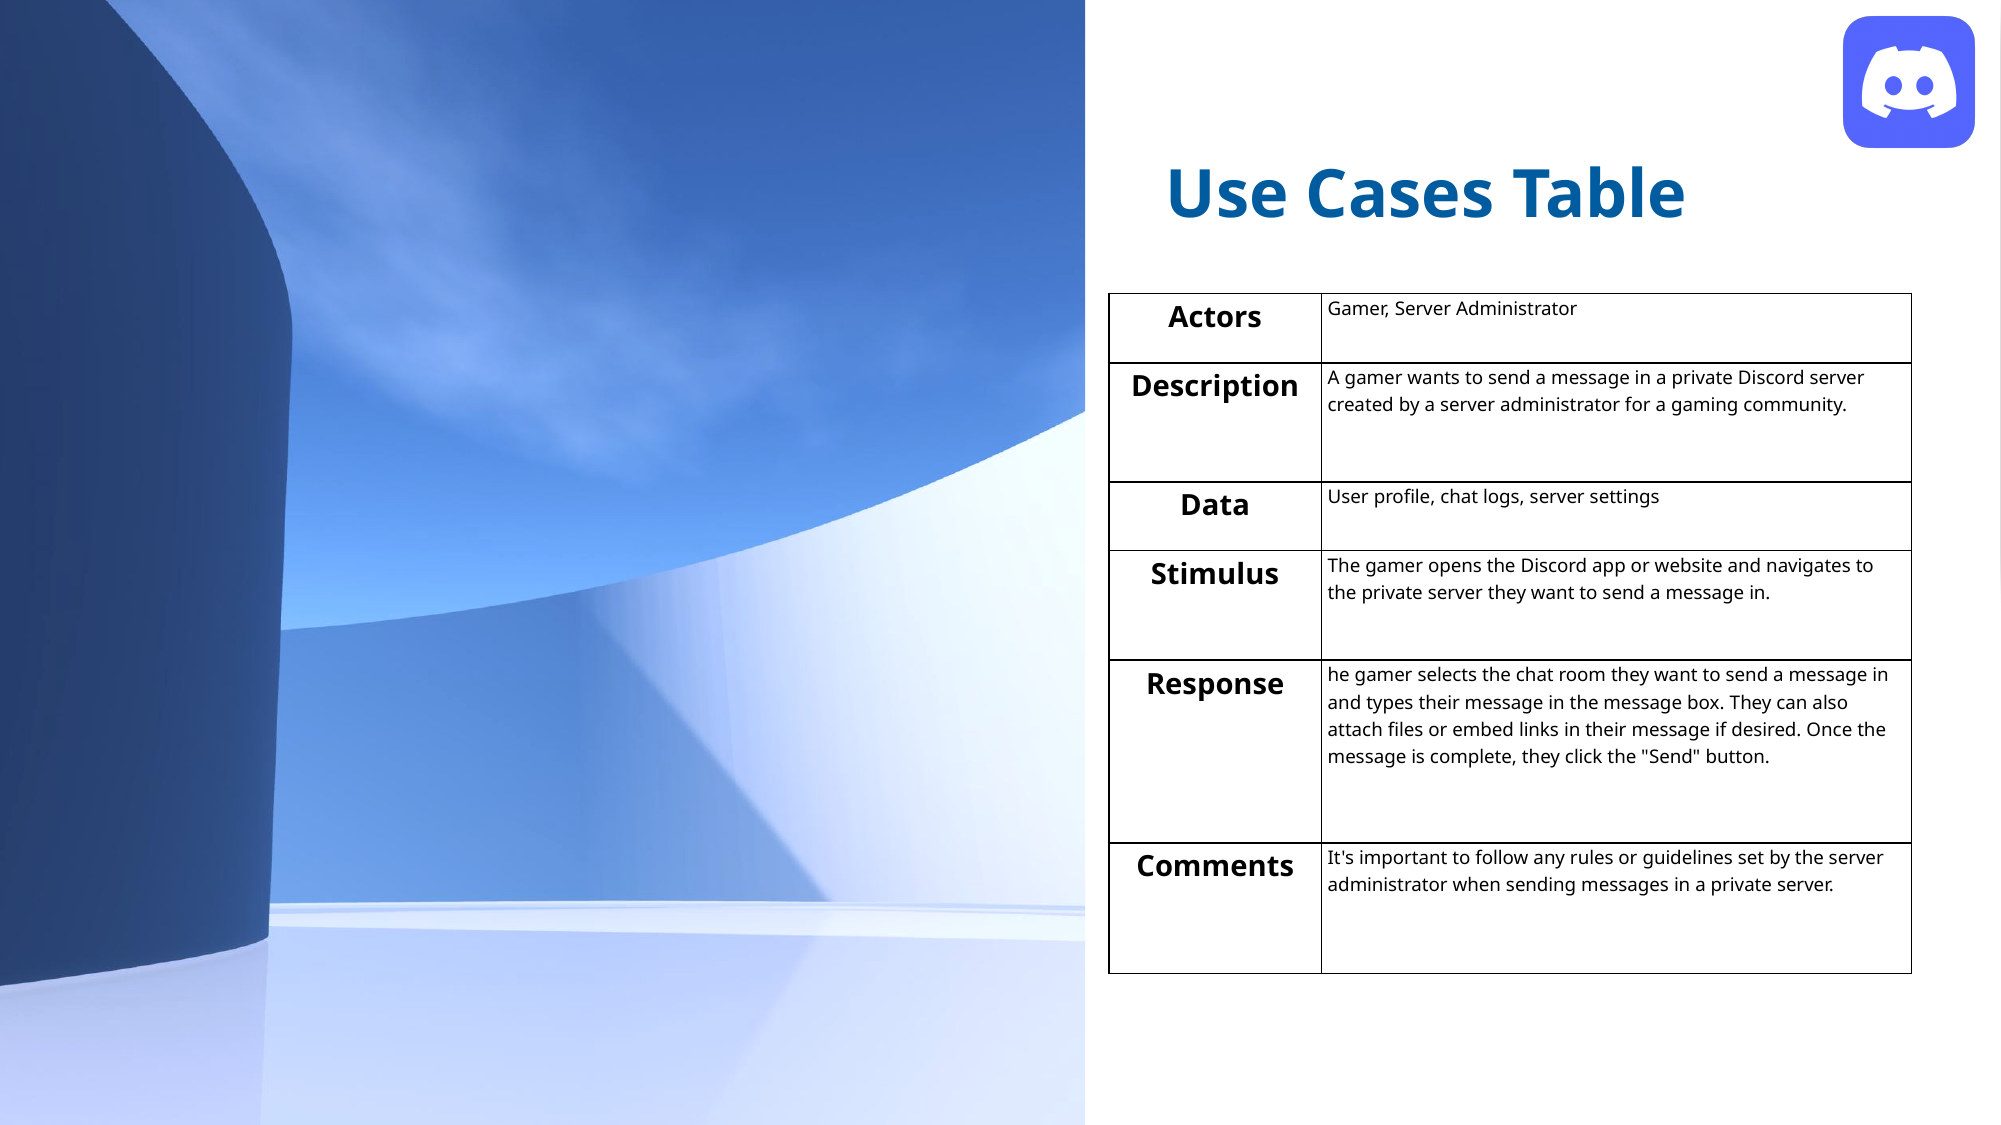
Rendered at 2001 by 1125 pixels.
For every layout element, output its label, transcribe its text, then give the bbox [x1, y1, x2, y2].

table_header Actors [1110, 294, 1321, 362]
table_cell User profile, chat logs, server settings [1322, 483, 1911, 550]
table_cell Description [1110, 364, 1321, 481]
table_header Gamer, Server Administrator [1322, 294, 1911, 362]
table_cell It's important to follow any rules or guidelines set by the server administrator when sending messages in a private server. [1322, 844, 1911, 973]
picture [1799, 0, 2000, 192]
table_cell Response [1110, 661, 1321, 842]
table_cell A gamer wants to send a message in a private Discord server created by a server administrator for a gaming community. [1322, 364, 1911, 481]
text_box Use Cases Table [1150, 143, 1819, 239]
text_box [1086, 0, 2000, 1125]
table_cell Comments [1110, 844, 1321, 973]
table_cell Stimulus [1110, 551, 1321, 659]
table_cell The gamer opens the Discord app or website and navigates to the private server they want to send a message in. [1322, 551, 1911, 659]
table_cell he gamer selects the chat room they want to send a message in and types their message in the message box. They can also attach files or embed links in their message if desired. Once the message is complete, they click the "Send" button. [1322, 661, 1911, 842]
picture [0, 0, 1086, 1125]
table_cell Data [1110, 483, 1321, 550]
